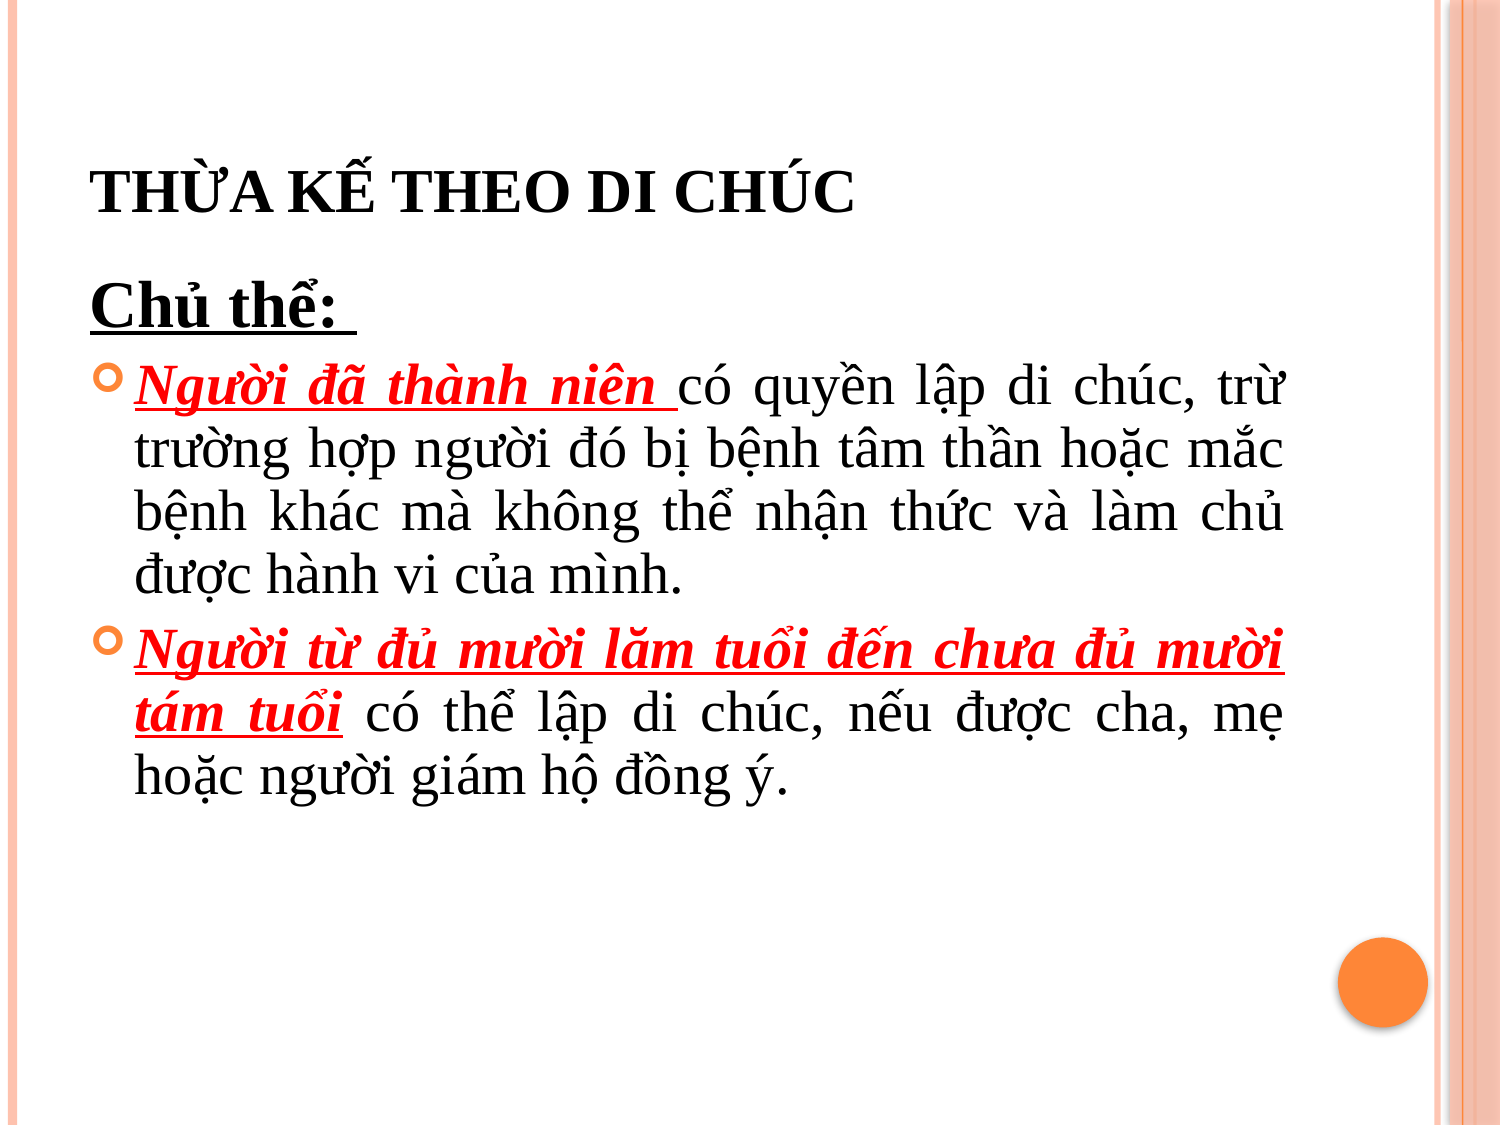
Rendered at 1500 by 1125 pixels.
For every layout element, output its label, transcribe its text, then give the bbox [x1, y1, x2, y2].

title THỪA KẾ THEO DI CHÚC [75, 45, 1300, 233]
list Chủ thể: Người đã thành niên có quyền lập di chúc, trừ trường hợp người đó bị bệnh tâm thần hoặc mắc bệnh khác mà không thể nhận thức và làm chủ được hành vi của mình. Người từ đủ mười lăm tuổi đến chưa đủ mười tám tuổi có thể lập di chúc, nếu được cha, mẹ hoặc người giám hộ đồng ý. [75, 262, 1300, 1062]
